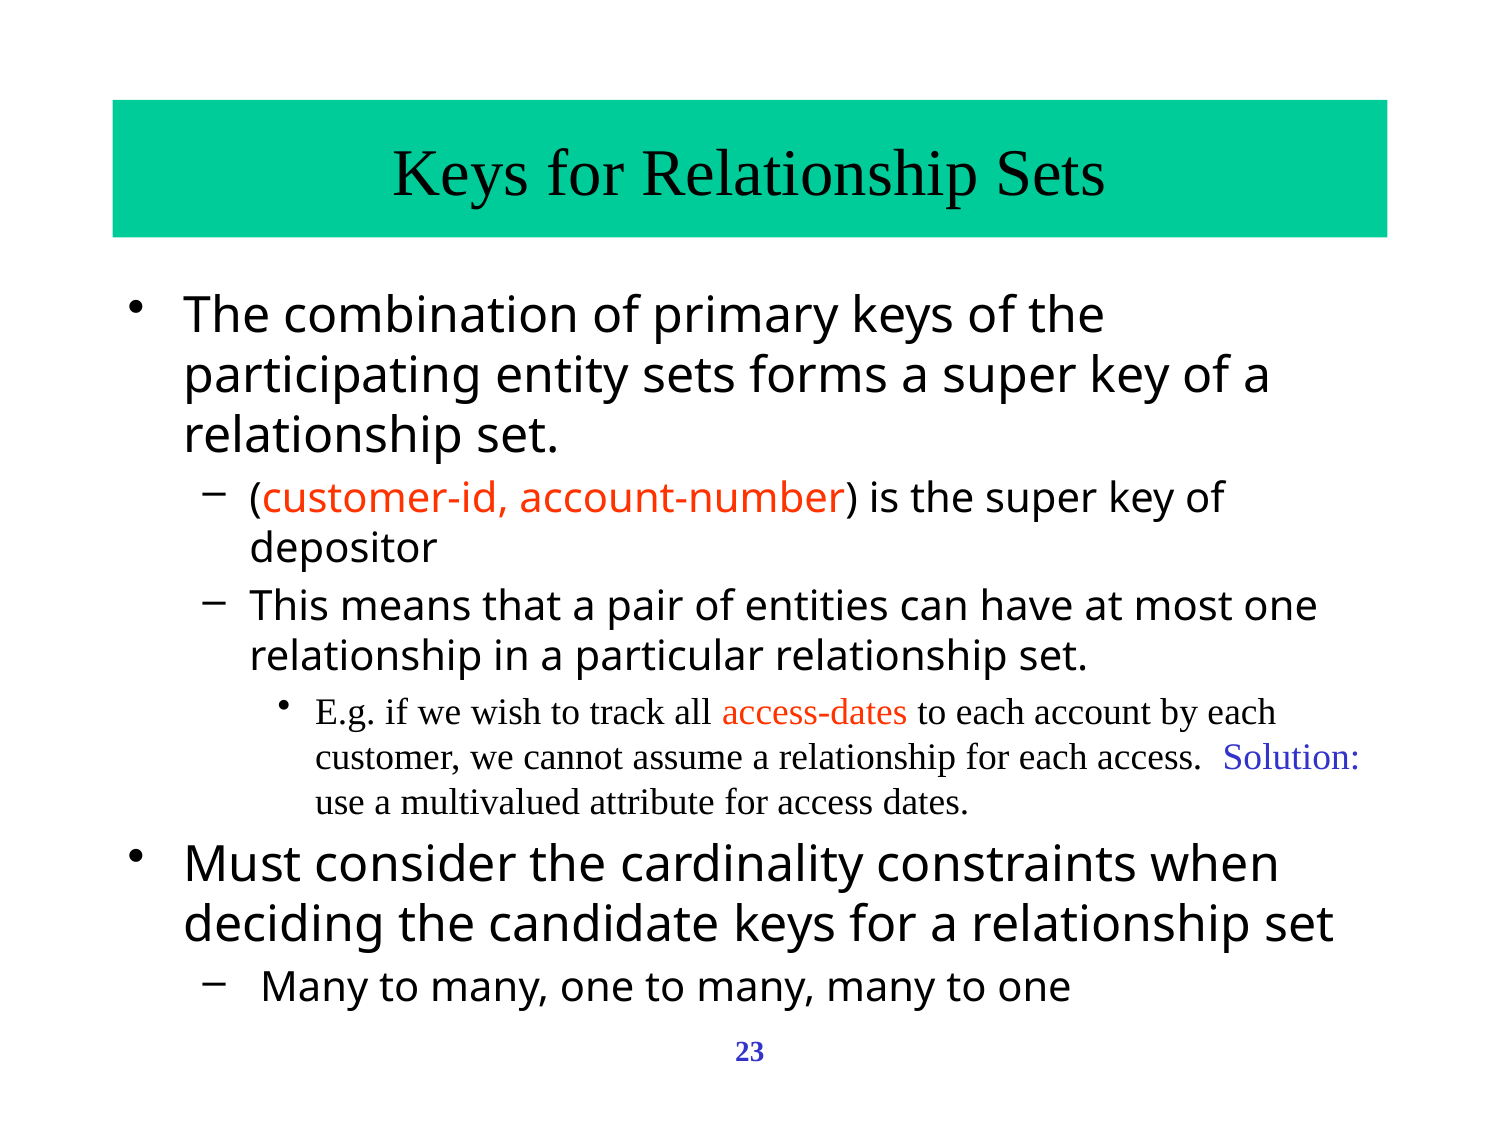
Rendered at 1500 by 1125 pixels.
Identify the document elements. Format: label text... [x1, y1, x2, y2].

footer 23 [74, 1024, 1426, 1101]
list The combination of primary keys of the participating entity sets forms a super key of a relationship set. (customer-id, account-number) is the super key of depositor This means that a pair of entities can have at most one relationship in a particular relationship set. E.g. if we wish to track all access-dates to each account by each customer, we cannot assume a relationship for each access. Solution: use a multivalued attribute for access dates. Must consider the cardinality constraints when deciding the candidate keys for a relationship set Many to many, one to many, many to one [112, 275, 1388, 999]
title Keys for Relationship Sets [112, 99, 1388, 238]
